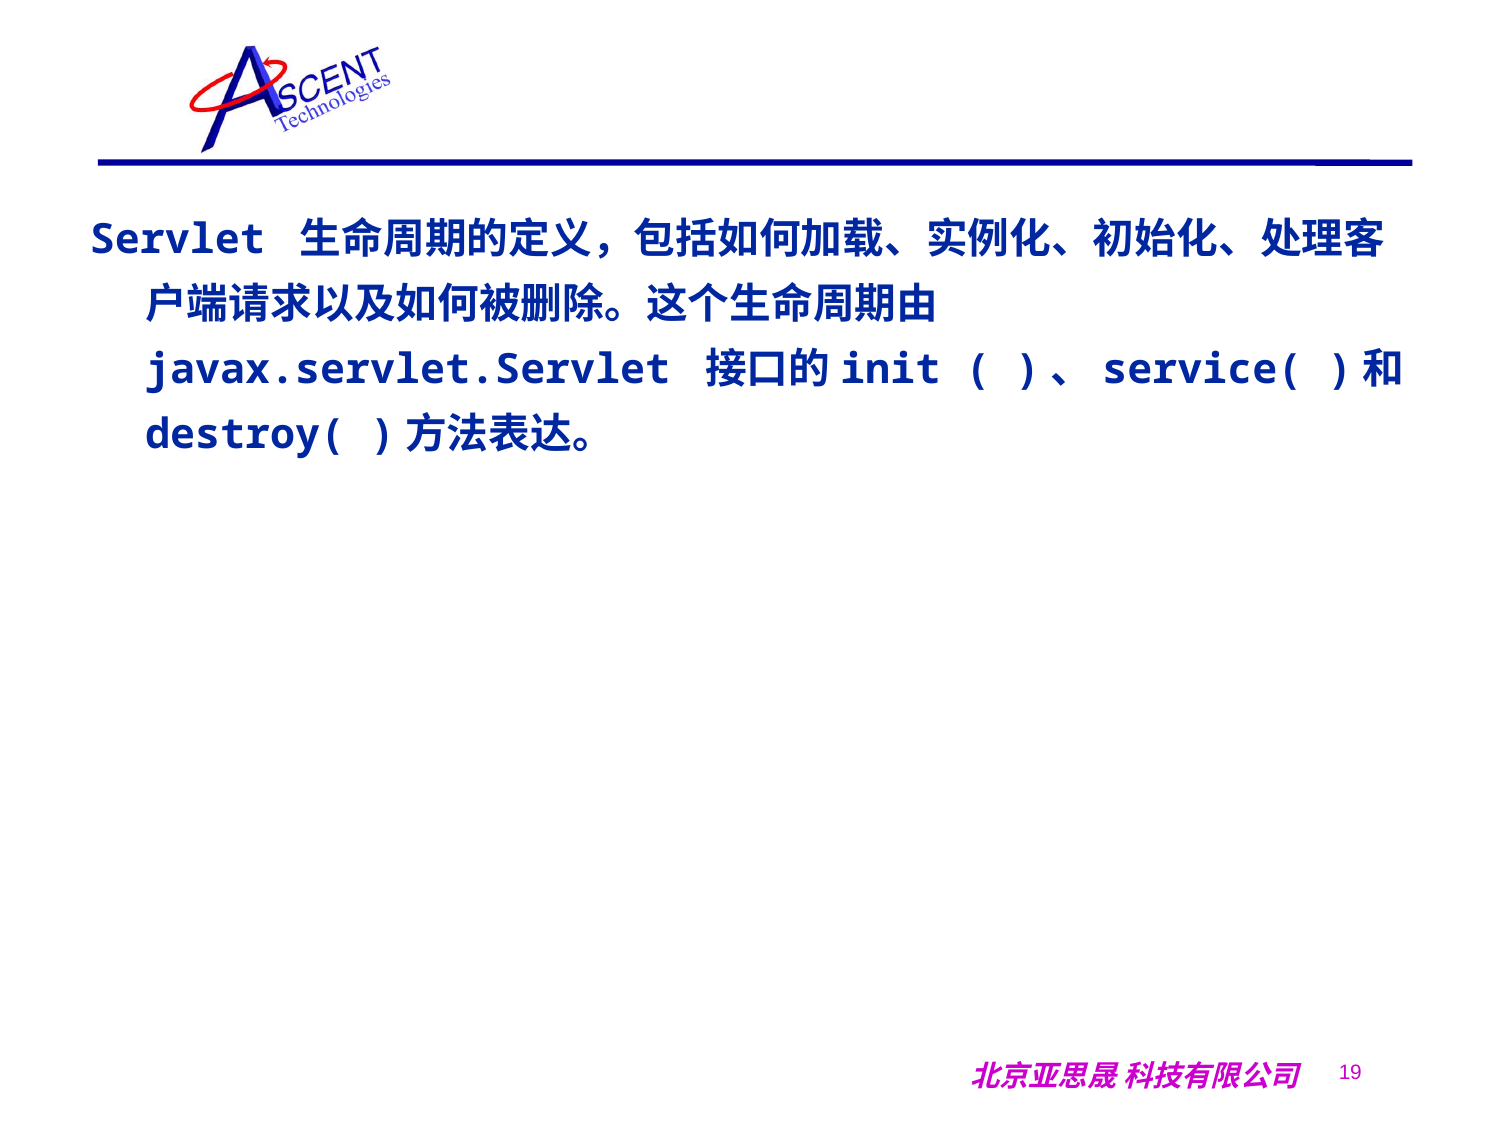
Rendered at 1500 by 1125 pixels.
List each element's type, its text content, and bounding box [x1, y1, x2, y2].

picture [184, 37, 395, 154]
list Servlet 生命周期的定义，包括如何加载、实例化、初始化、处理客户端请求以及如何被删除。这个生命周期由javax.servlet.Servlet 接口的init ( )、service( )和destroy( )方法表达。 [75, 189, 1425, 1029]
